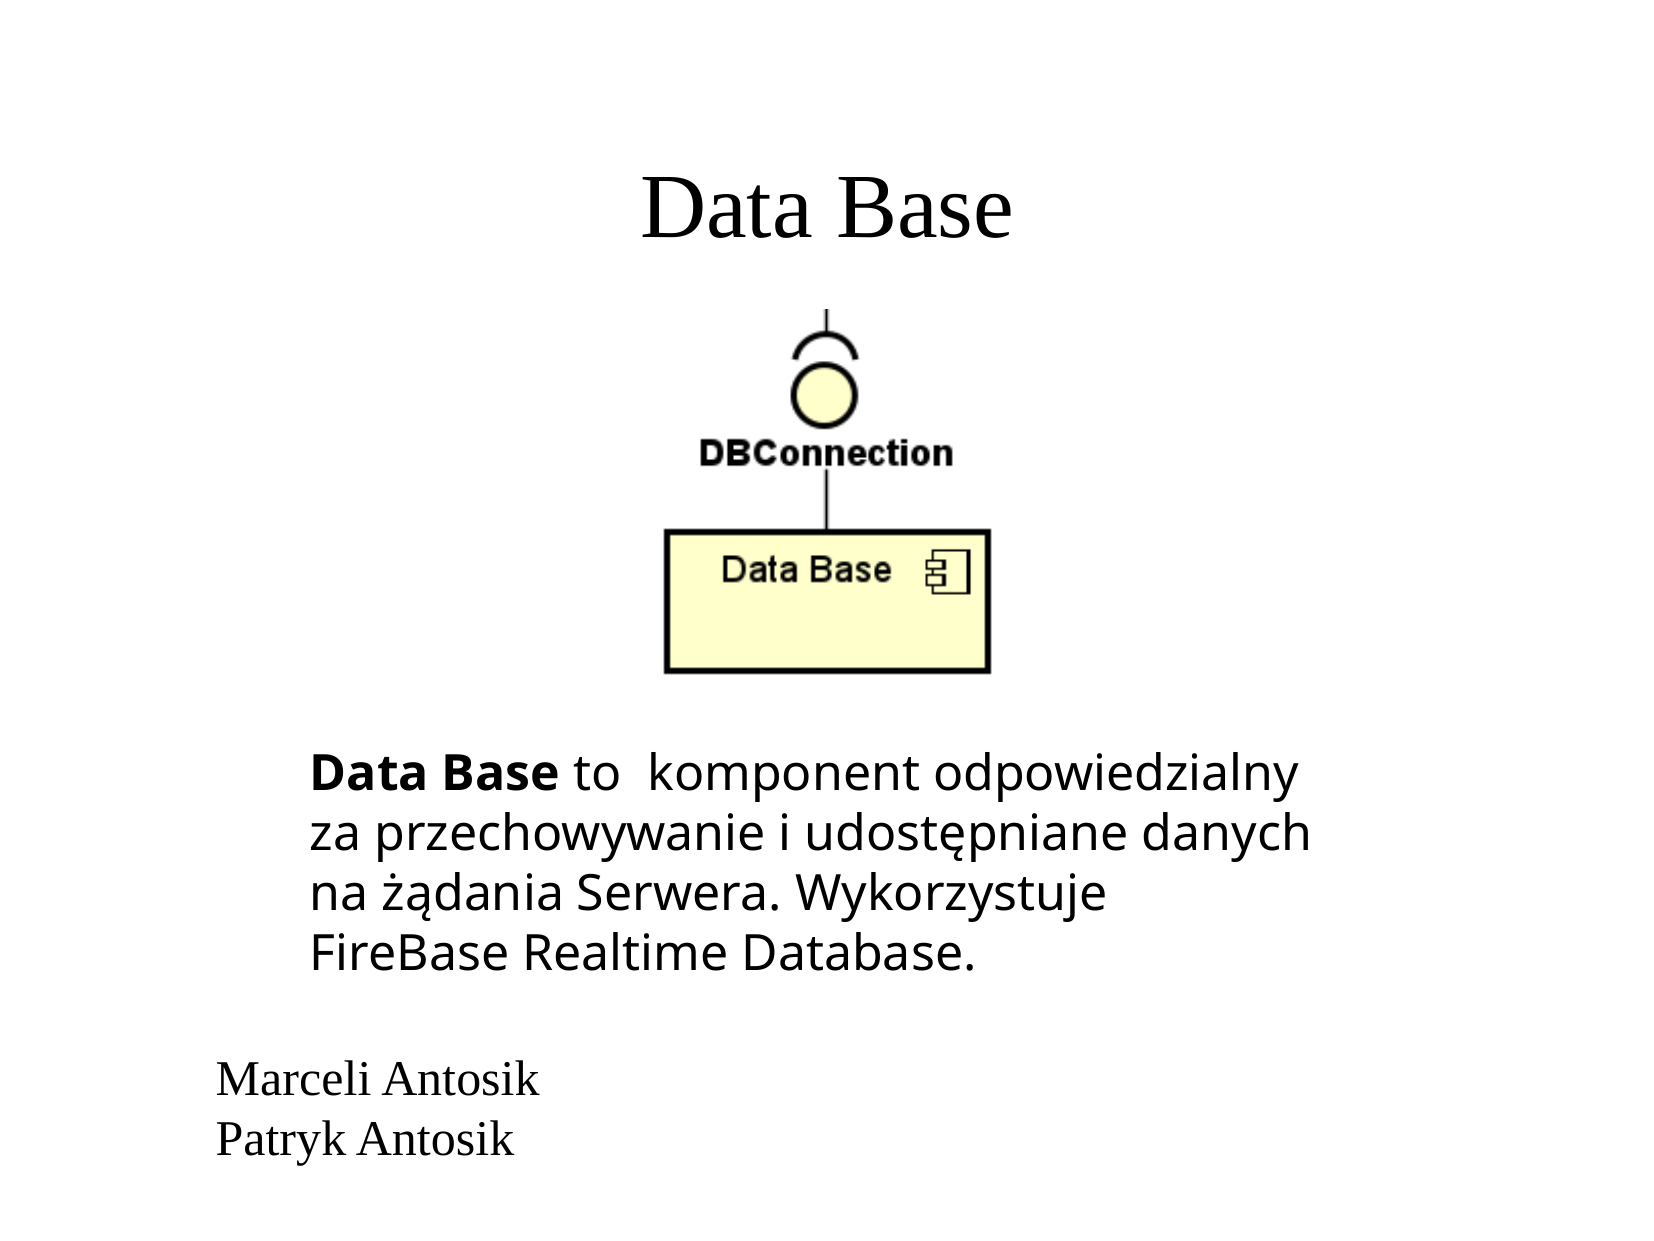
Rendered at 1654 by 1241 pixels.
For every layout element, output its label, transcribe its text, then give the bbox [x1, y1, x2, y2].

text_box Data Base to komponent odpowiedzialny za przechowywanie i udostępniane danych na żądania Serwera. Wykorzystuje FireBase Realtime Database. [295, 732, 1359, 988]
text_box Marceli Antosik Patryk Antosik [200, 1037, 827, 1173]
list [593, 309, 1061, 701]
title Data Base [121, 102, 1534, 310]
